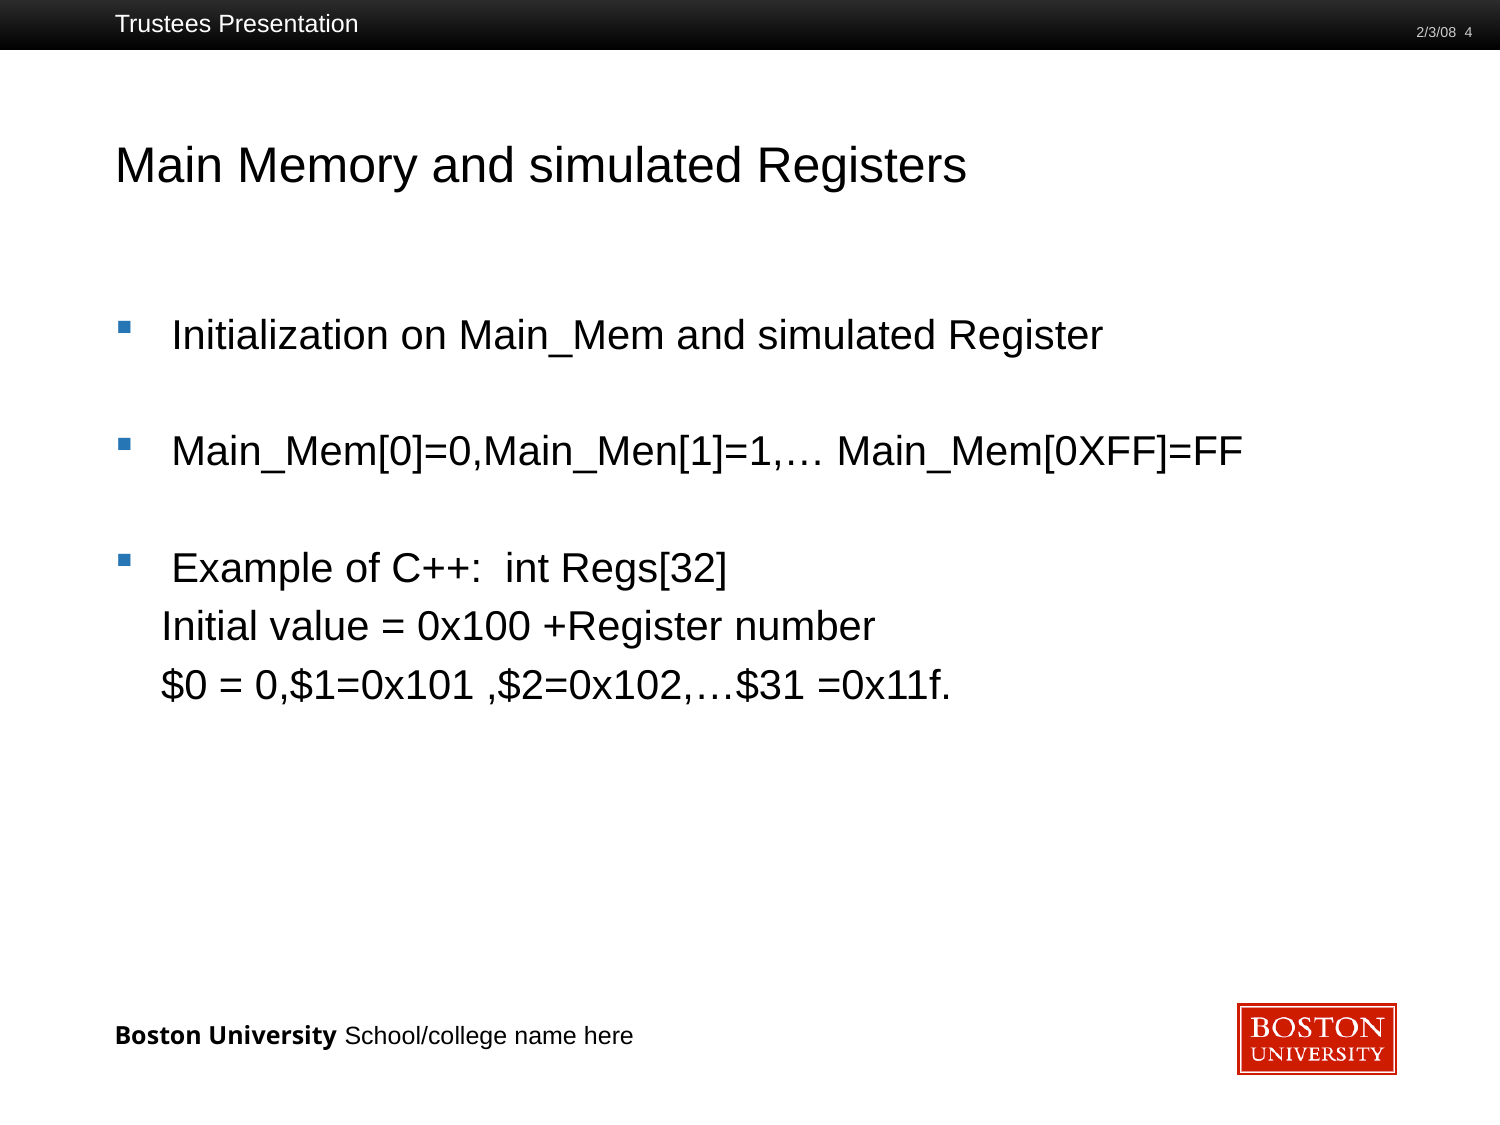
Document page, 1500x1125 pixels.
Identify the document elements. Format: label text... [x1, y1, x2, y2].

footer Trustees Presentation [99, 0, 938, 50]
title Main Memory and simulated Registers [99, 125, 1400, 238]
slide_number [1312, 12, 1488, 50]
picture [1237, 1003, 1397, 1075]
list Initialization on Main_Mem and simulated Register Main_Mem[0]=0,Main_Men[1]=1,… Main_Mem[0XFF]=FF Example of C++: int Regs[32] Initial value = 0x100 +Register number $0 = 0,$1=0x101 ,$2=0x102,…$31 =0x11f. [99, 299, 1400, 938]
